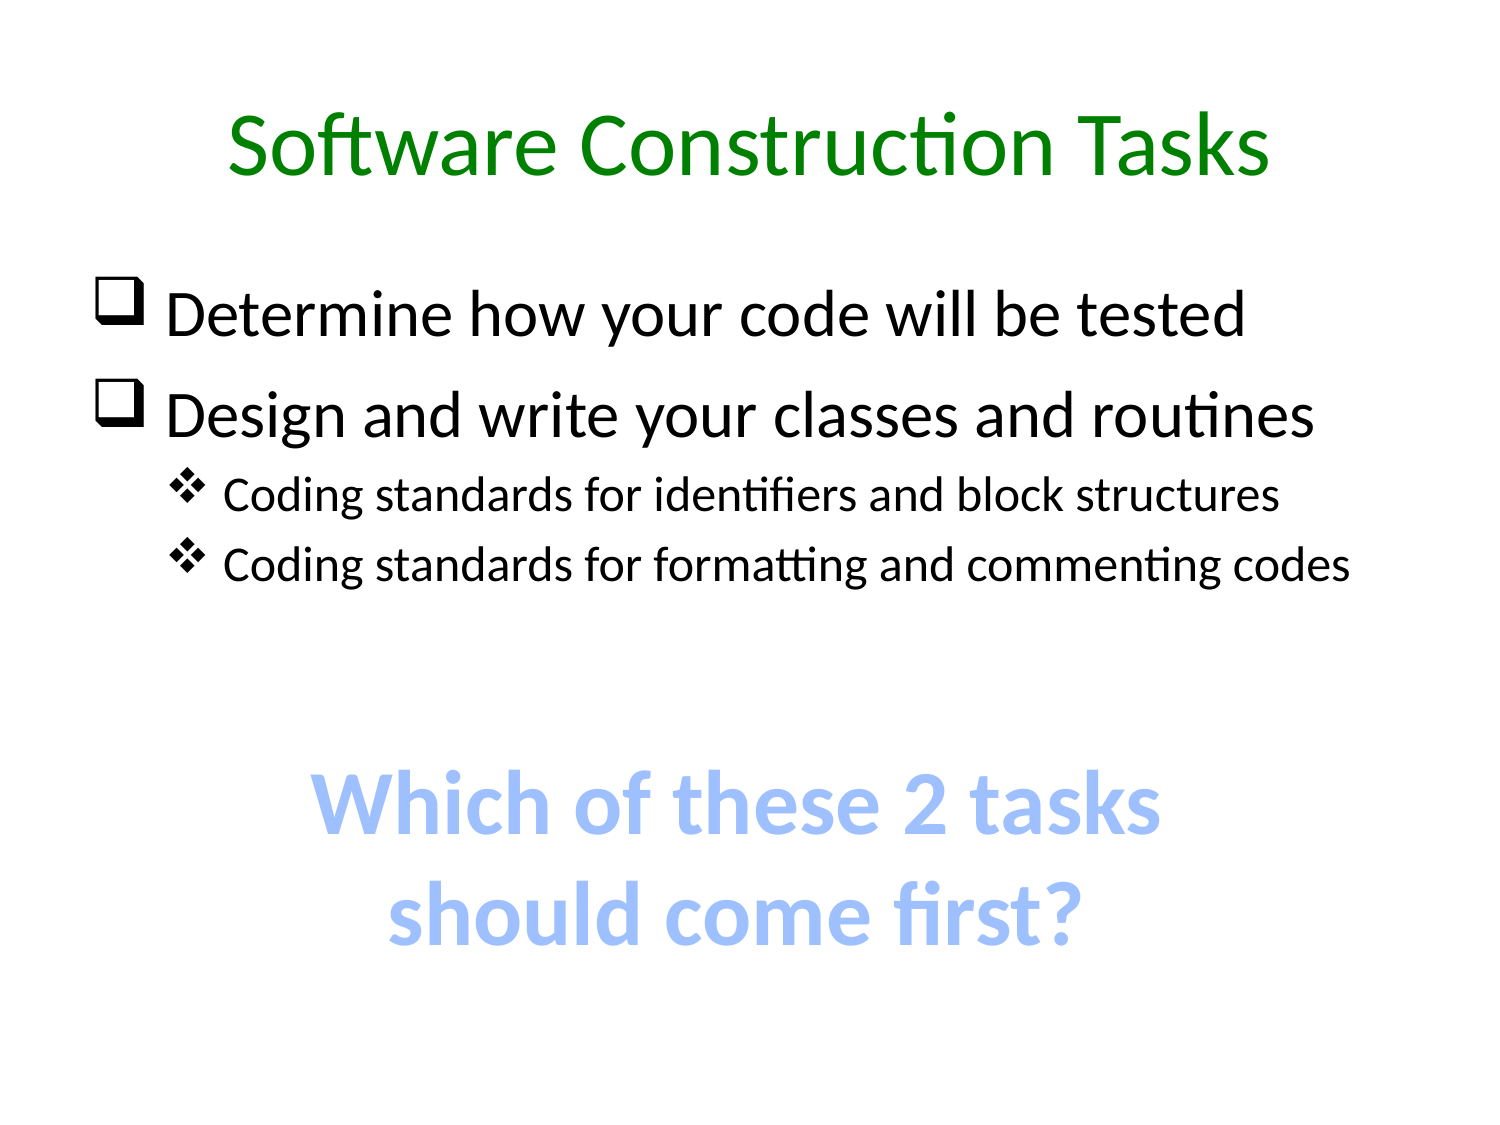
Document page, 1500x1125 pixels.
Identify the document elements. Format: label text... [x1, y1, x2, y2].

list Determine how your code will be tested Design and write your classes and routines Coding standards for identifiers and block structures Coding standards for formatting and commenting codes [75, 262, 1425, 1005]
text_box Which of these 2 tasks should come first? [176, 735, 1298, 971]
title Software Construction Tasks [75, 45, 1425, 233]
